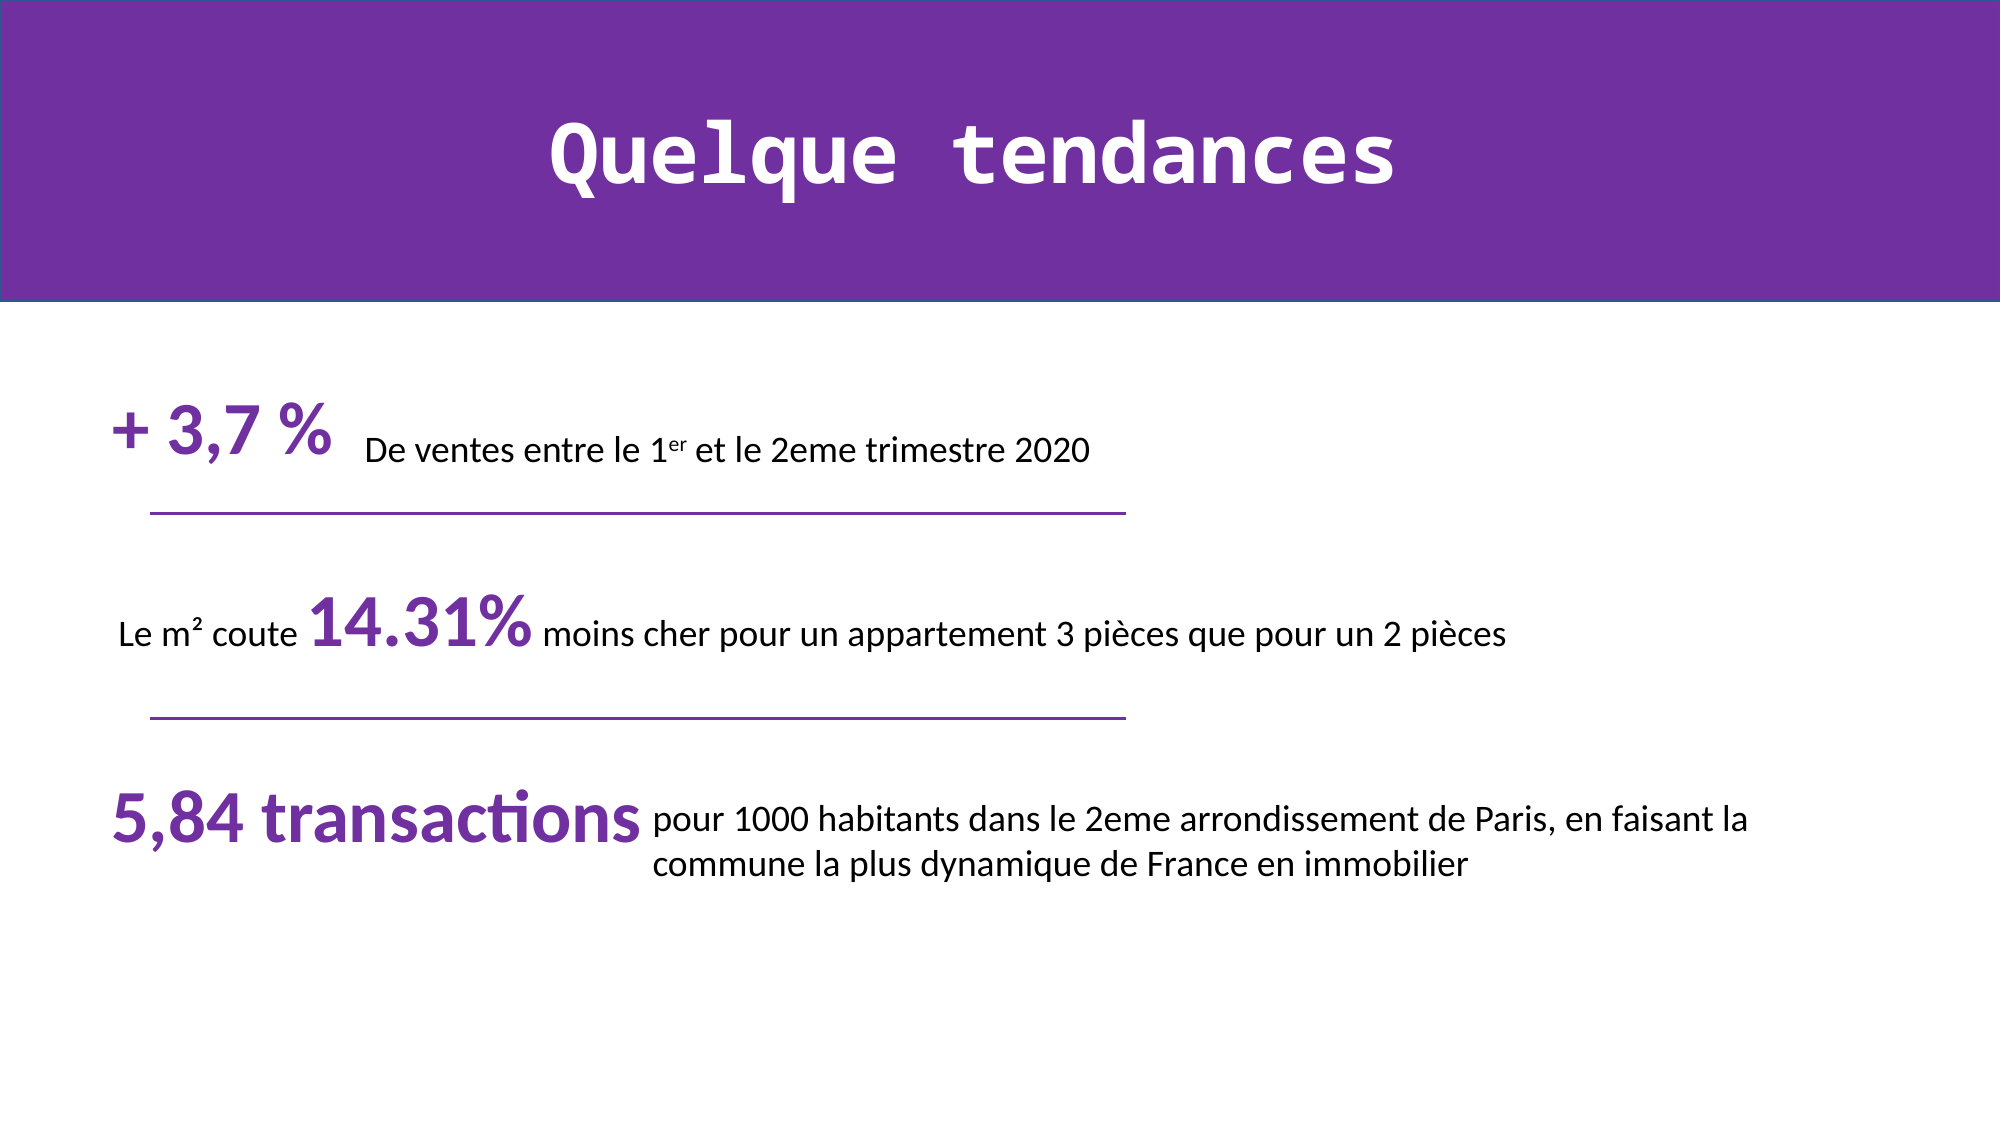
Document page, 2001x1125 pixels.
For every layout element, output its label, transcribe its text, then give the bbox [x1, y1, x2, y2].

text_box De ventes entre le 1er et le 2eme trimestre 2020 [349, 417, 1390, 478]
text_box Quelque tendances [0, 0, 2000, 302]
text_box pour 1000 habitants dans le 2eme arrondissement de Paris, en faisant la commune la plus dynamique de France en immobilier [637, 786, 1816, 892]
text_box Le m² coute 14.31% moins cher pour un appartement 3 pièces que pour un 2 pièces [103, 564, 1532, 669]
text_box 5,84 transactions [96, 760, 669, 865]
text_box + 3,7 % [97, 372, 349, 477]
